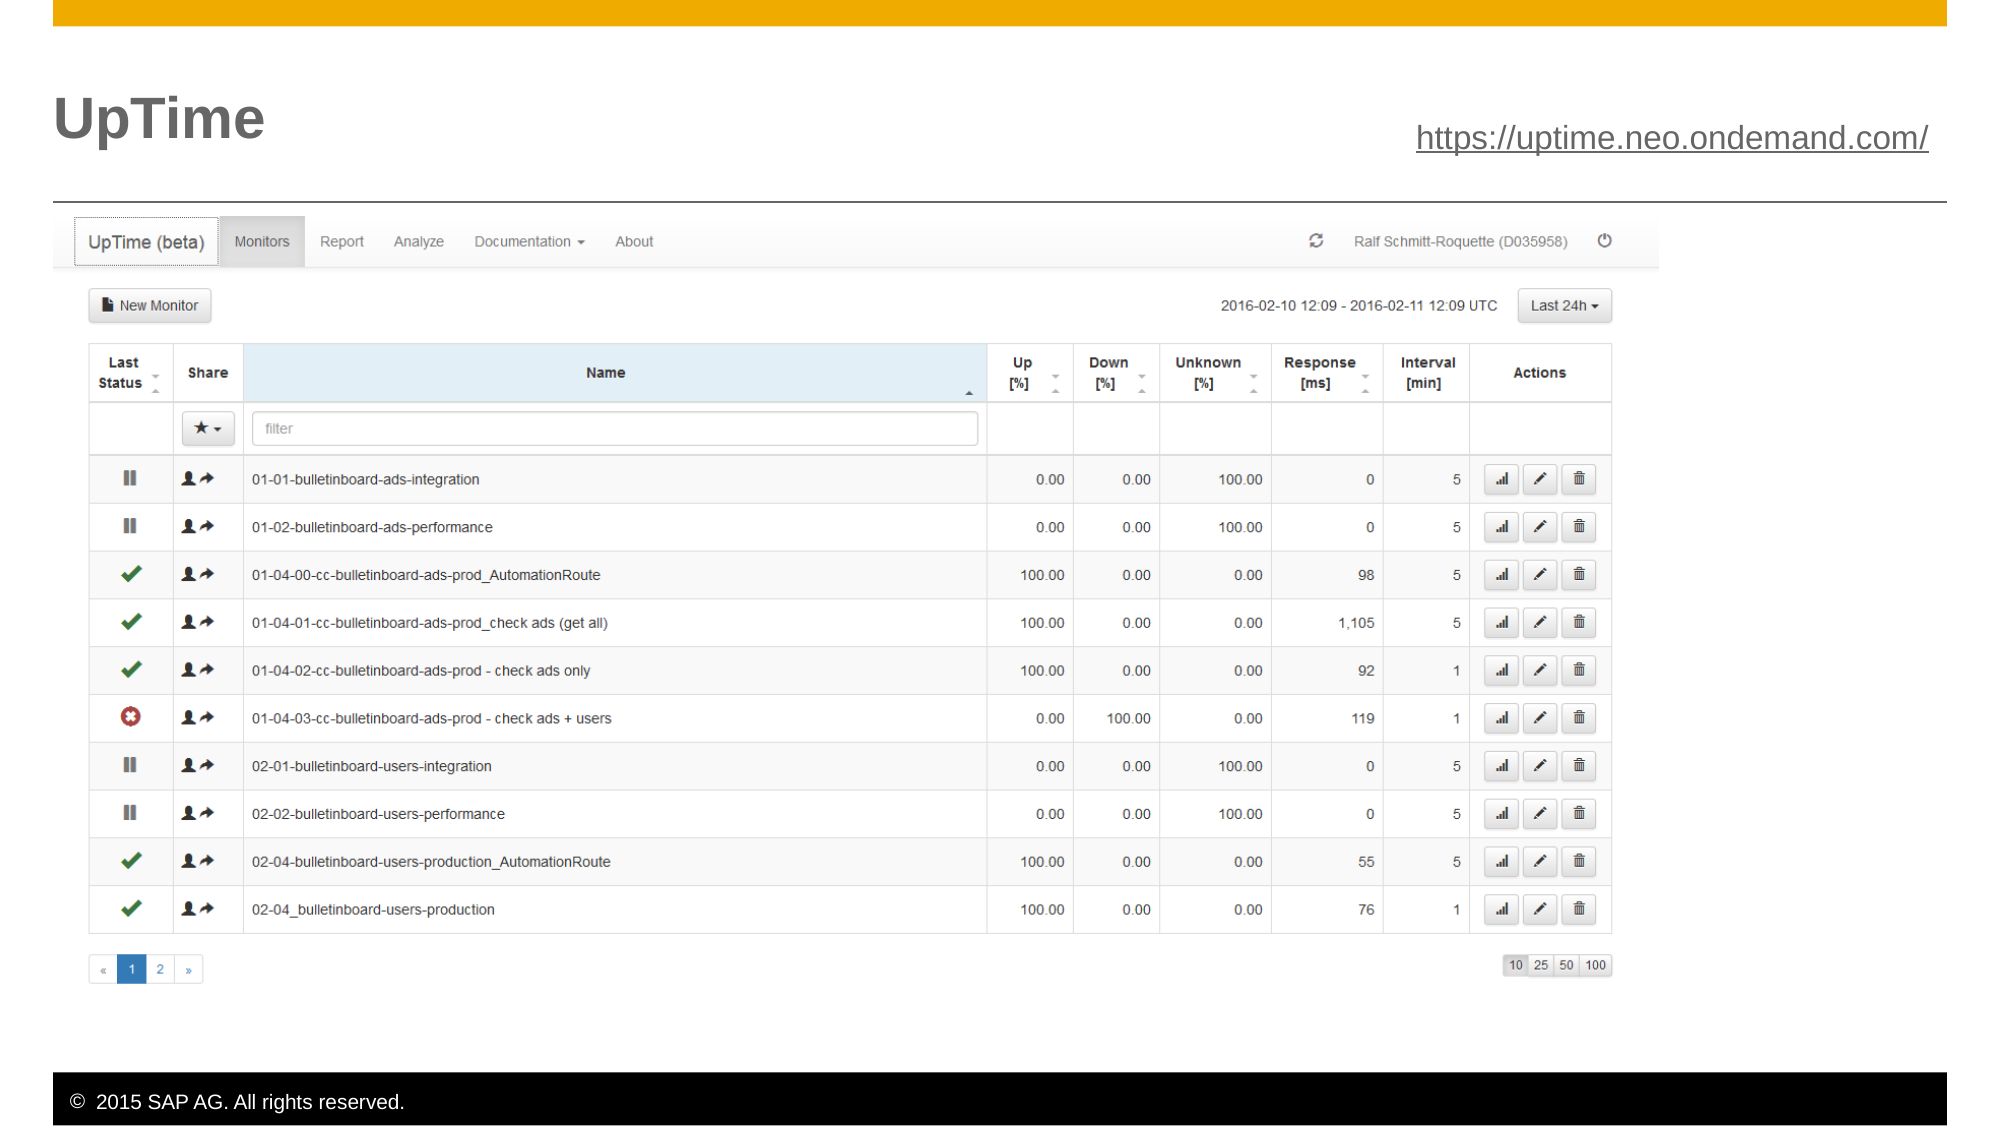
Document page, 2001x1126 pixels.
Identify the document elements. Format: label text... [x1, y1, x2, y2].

title UpTime [53, 53, 1947, 178]
picture [52, 216, 1659, 1059]
text_box https://uptime.neo.ondemand.com/ [1401, 108, 1944, 164]
